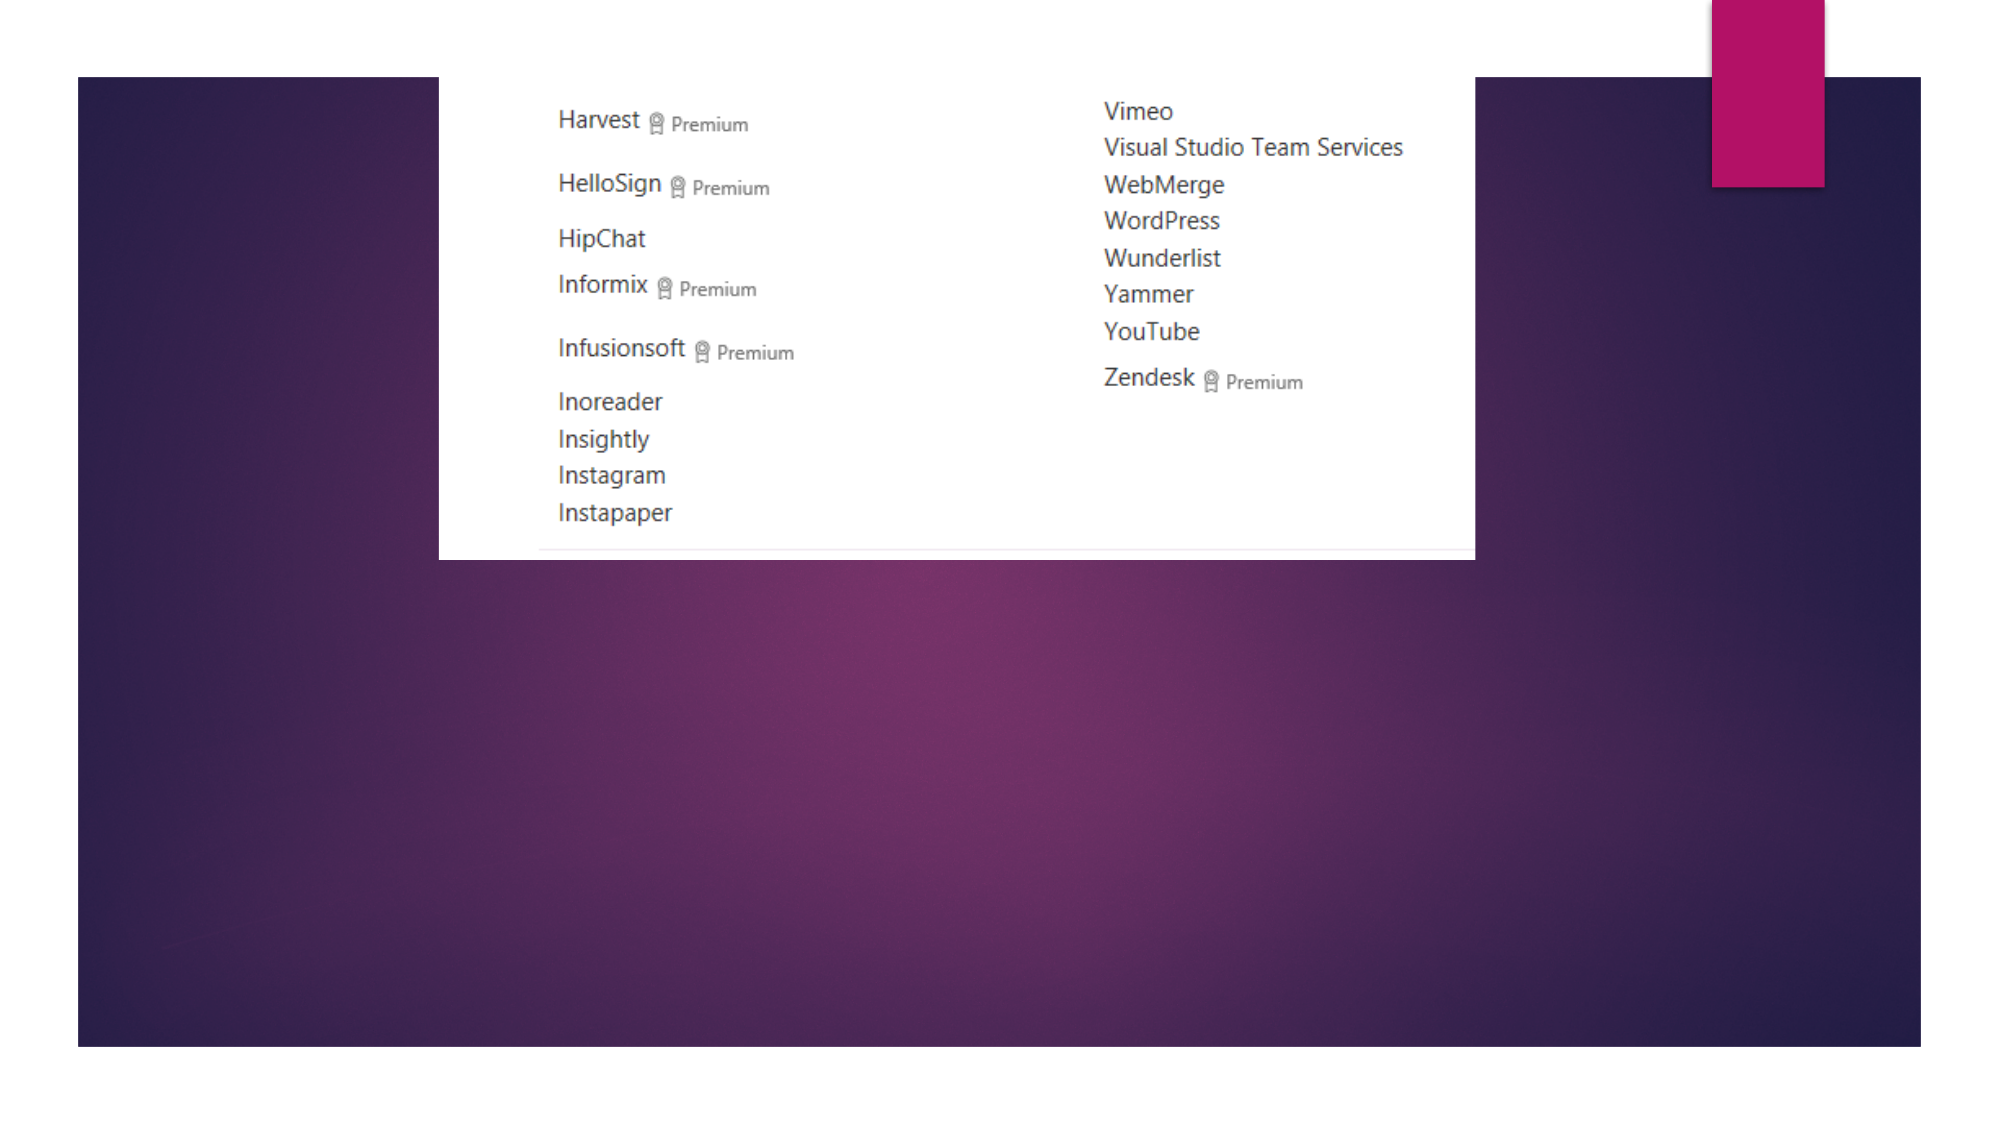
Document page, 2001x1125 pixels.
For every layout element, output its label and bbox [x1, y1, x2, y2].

picture [438, 75, 1476, 560]
